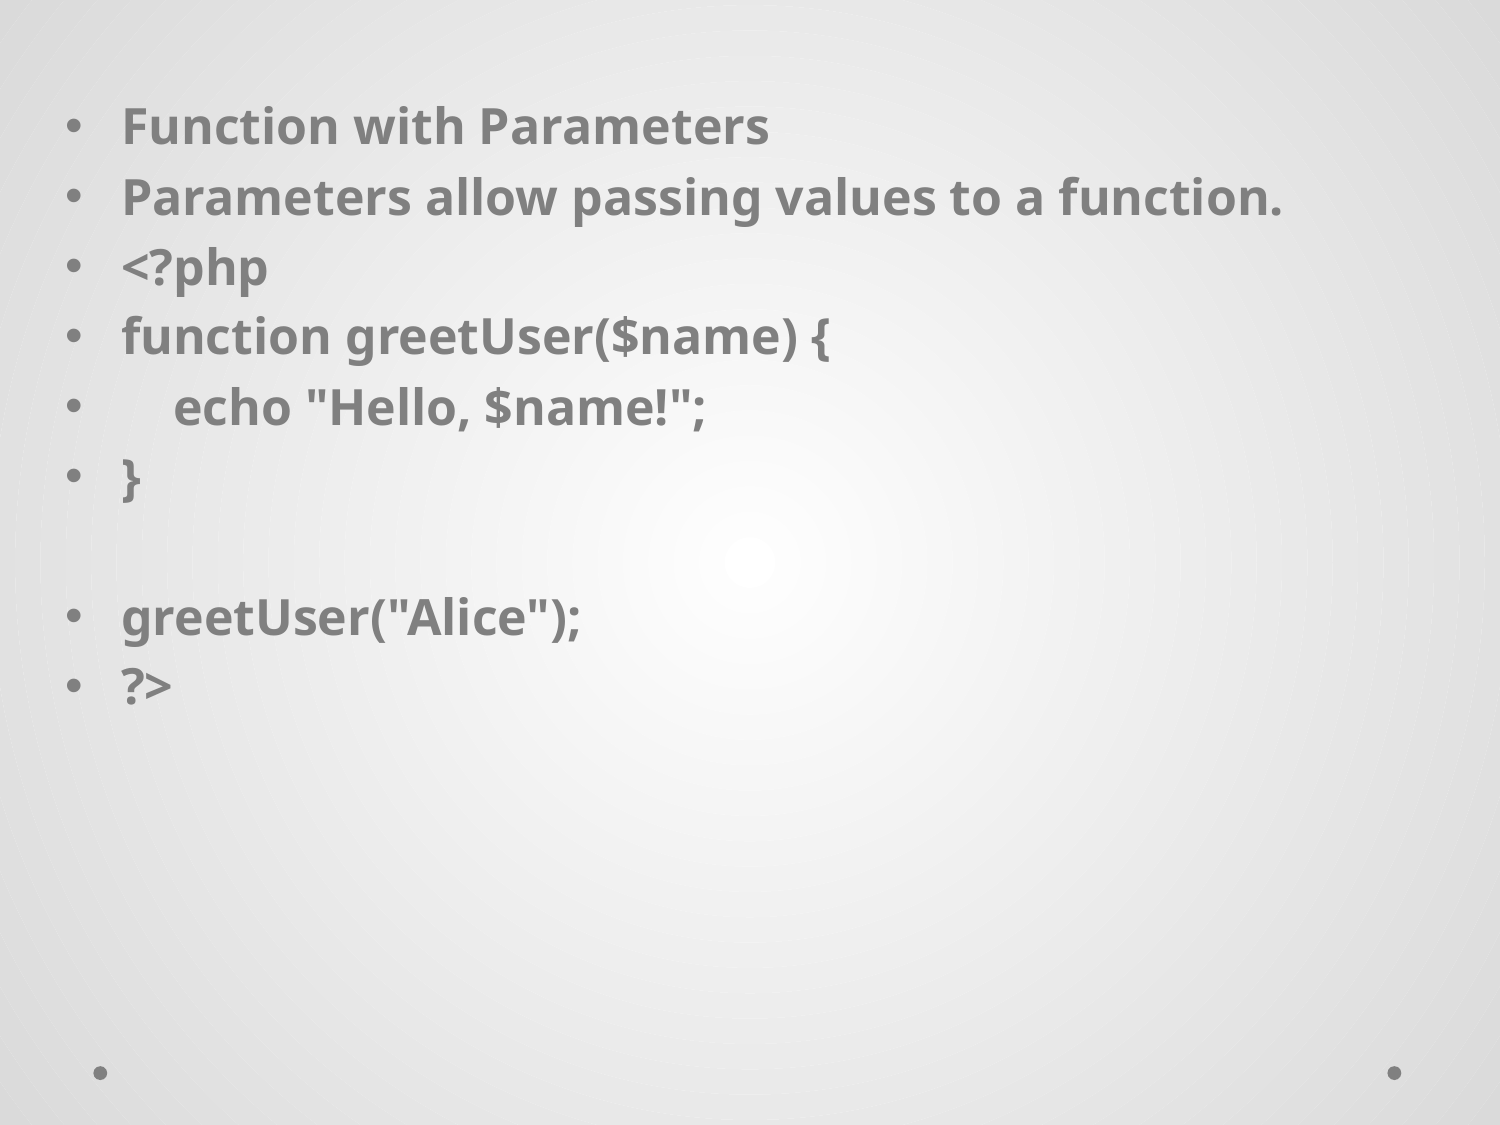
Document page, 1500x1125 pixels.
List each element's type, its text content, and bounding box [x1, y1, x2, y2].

list Function with Parameters Parameters allow passing values to a function. <?php function greetUser($name) { echo "Hello, $name!"; } greetUser("Alice"); ?> [50, 87, 1425, 1005]
